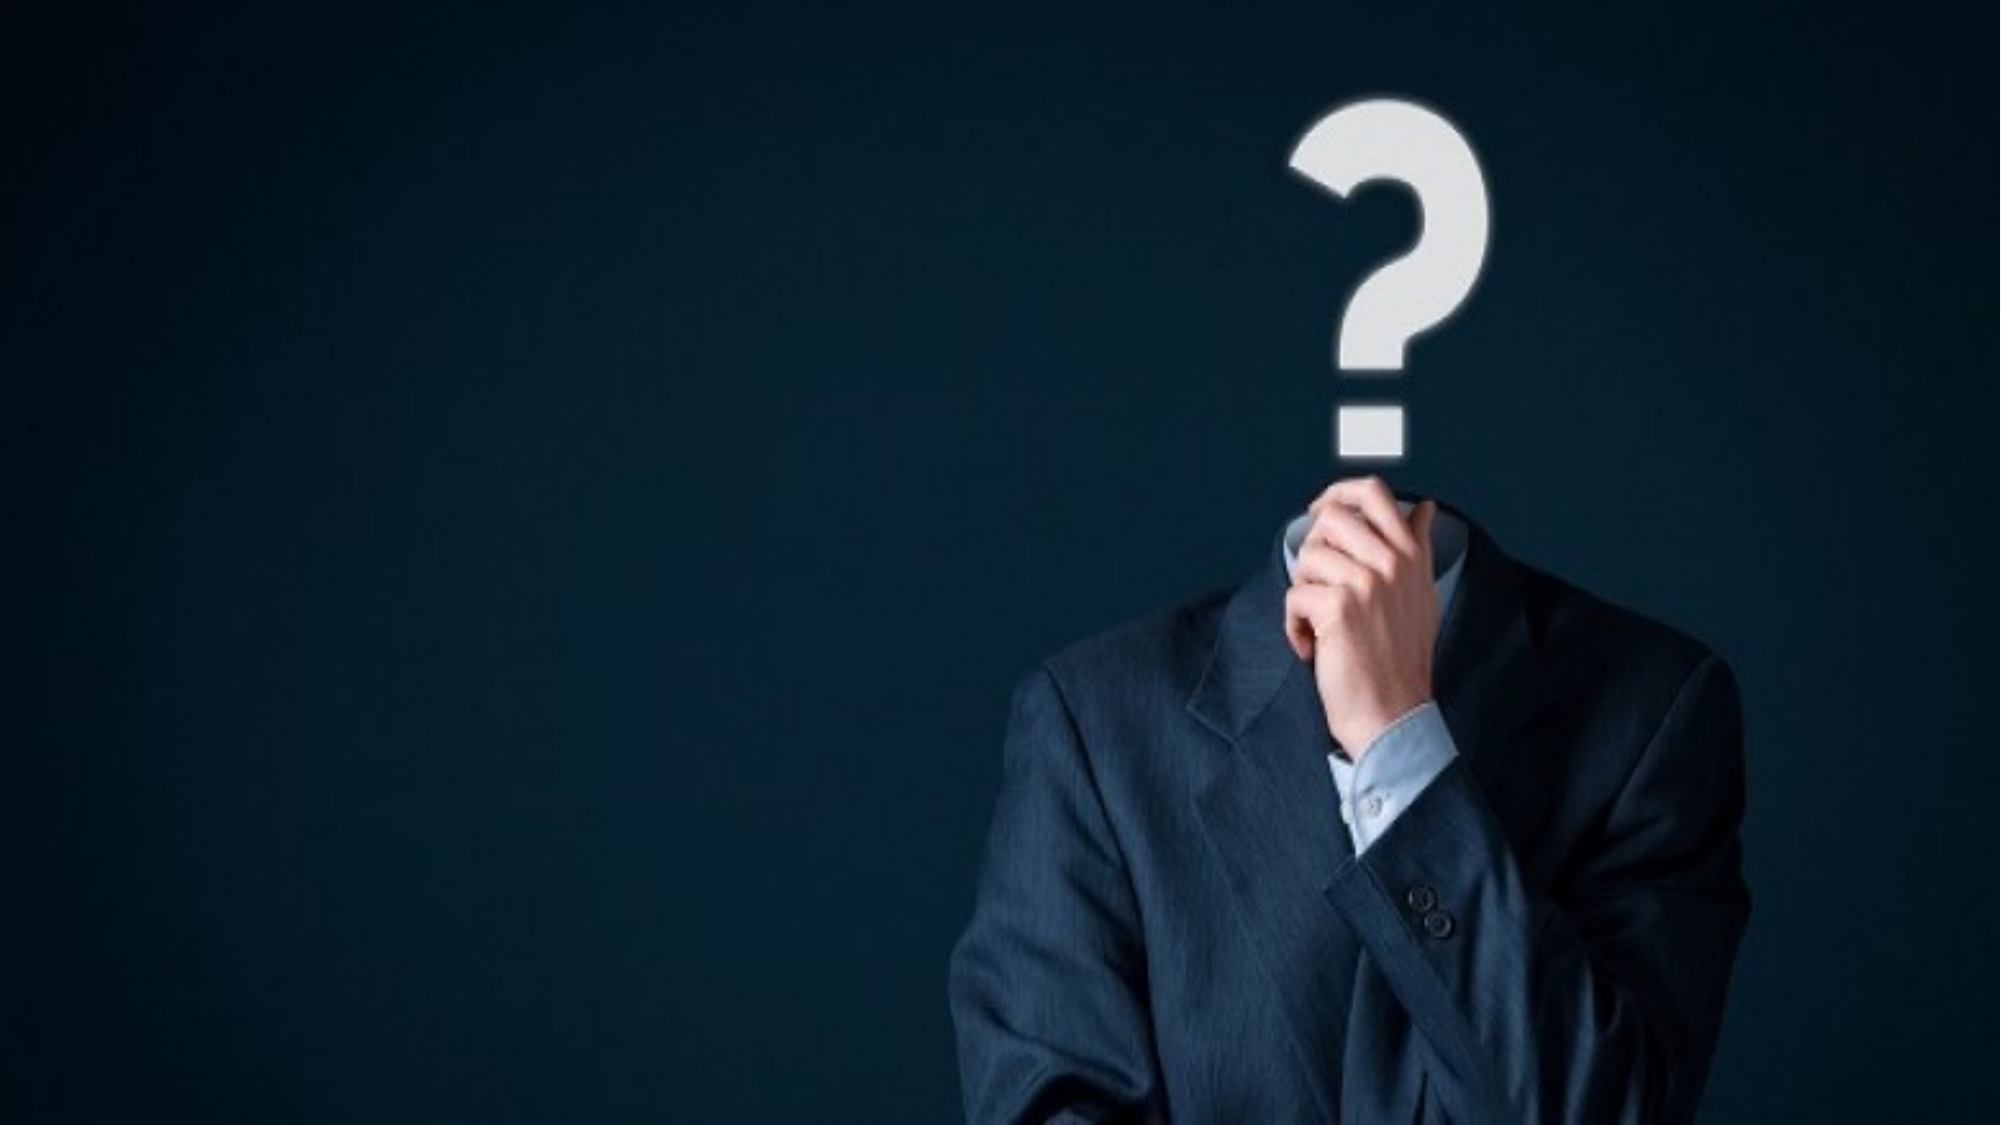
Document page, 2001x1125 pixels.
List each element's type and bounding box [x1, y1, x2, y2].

list [0, 0, 2000, 1125]
